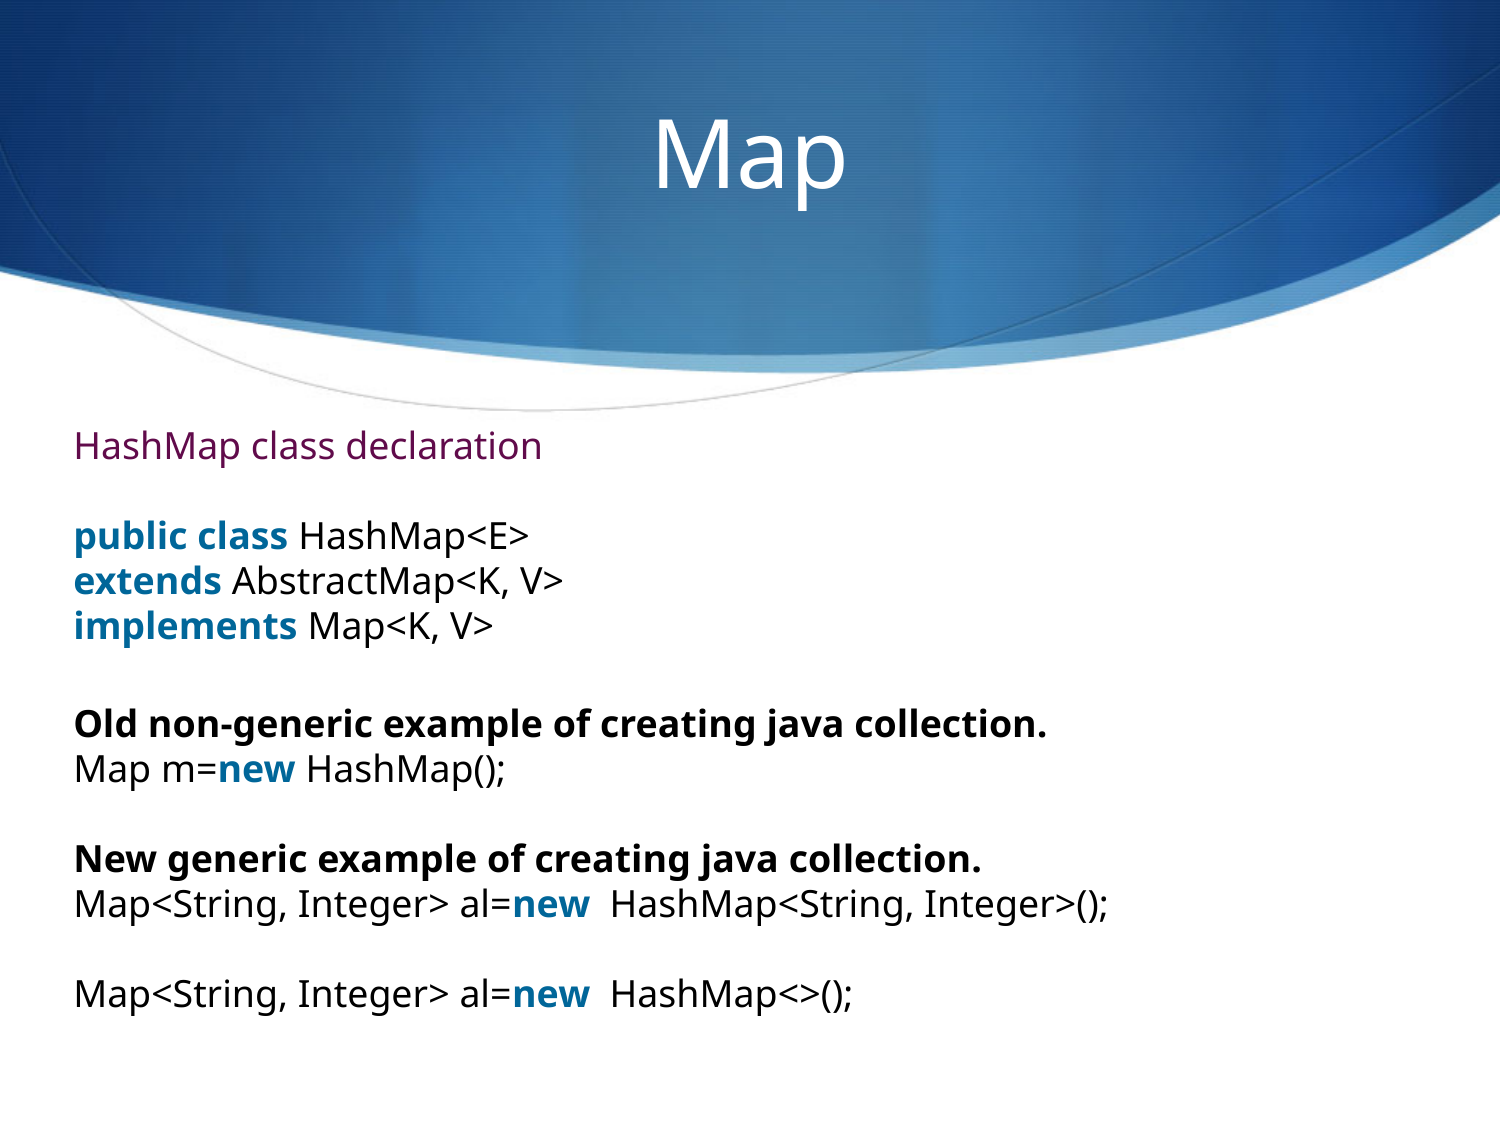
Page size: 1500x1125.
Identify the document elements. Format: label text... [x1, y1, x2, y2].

title Map [75, 56, 1425, 245]
text_box HashMap class declaration public class HashMap<E> extends AbstractMap<K, V> implements Map<K, V> [58, 414, 1500, 654]
text_box Old non-generic example of creating java collection. Map m=new HashMap(); New generic example of creating java collection. Map<String, Integer> al=new HashMap<String, Integer>(); Map<String, Integer> al=new HashMap<>(); [58, 692, 1500, 1068]
picture [0, 0, 1500, 1125]
